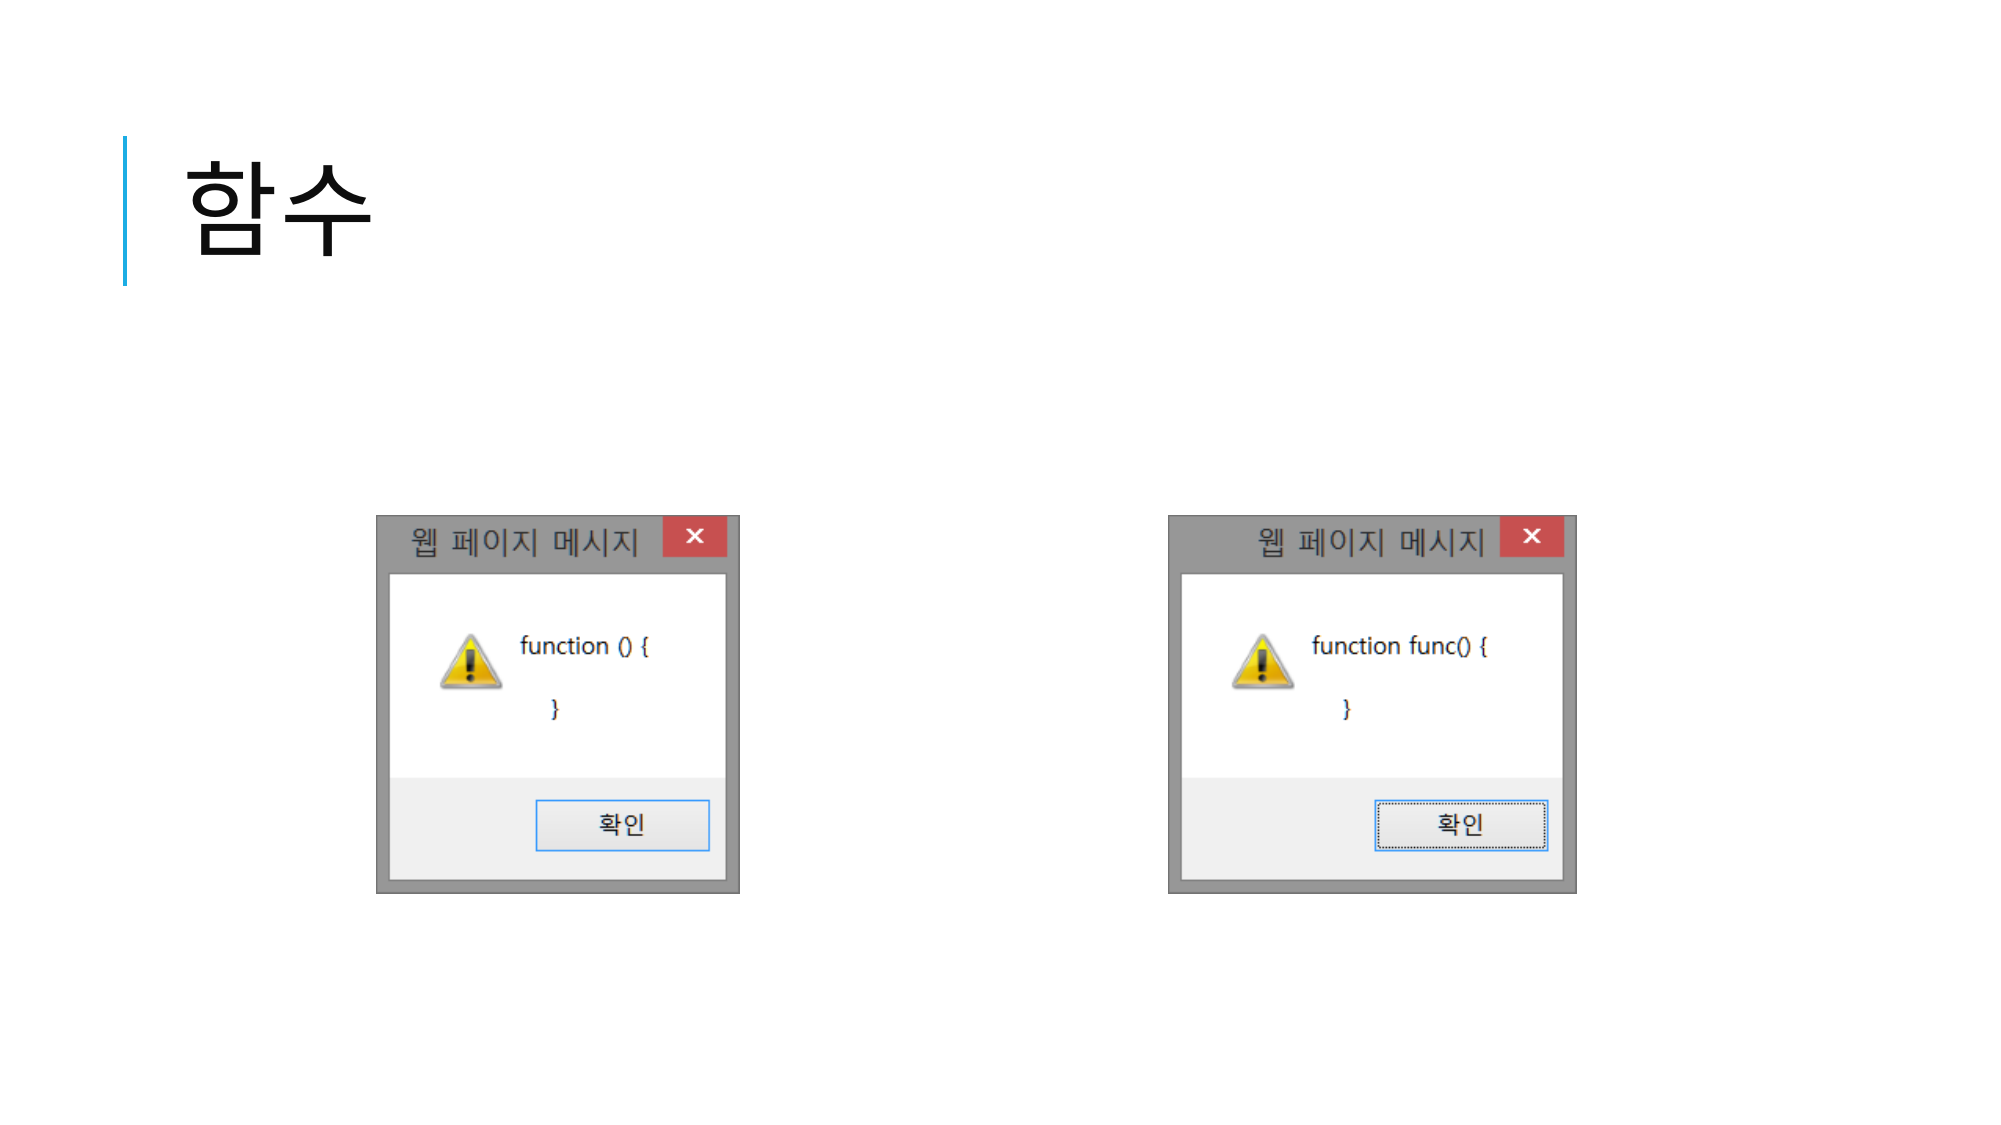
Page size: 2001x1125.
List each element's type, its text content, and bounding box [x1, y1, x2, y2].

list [376, 515, 740, 895]
title 함수 [168, 96, 1763, 342]
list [1168, 515, 1577, 895]
